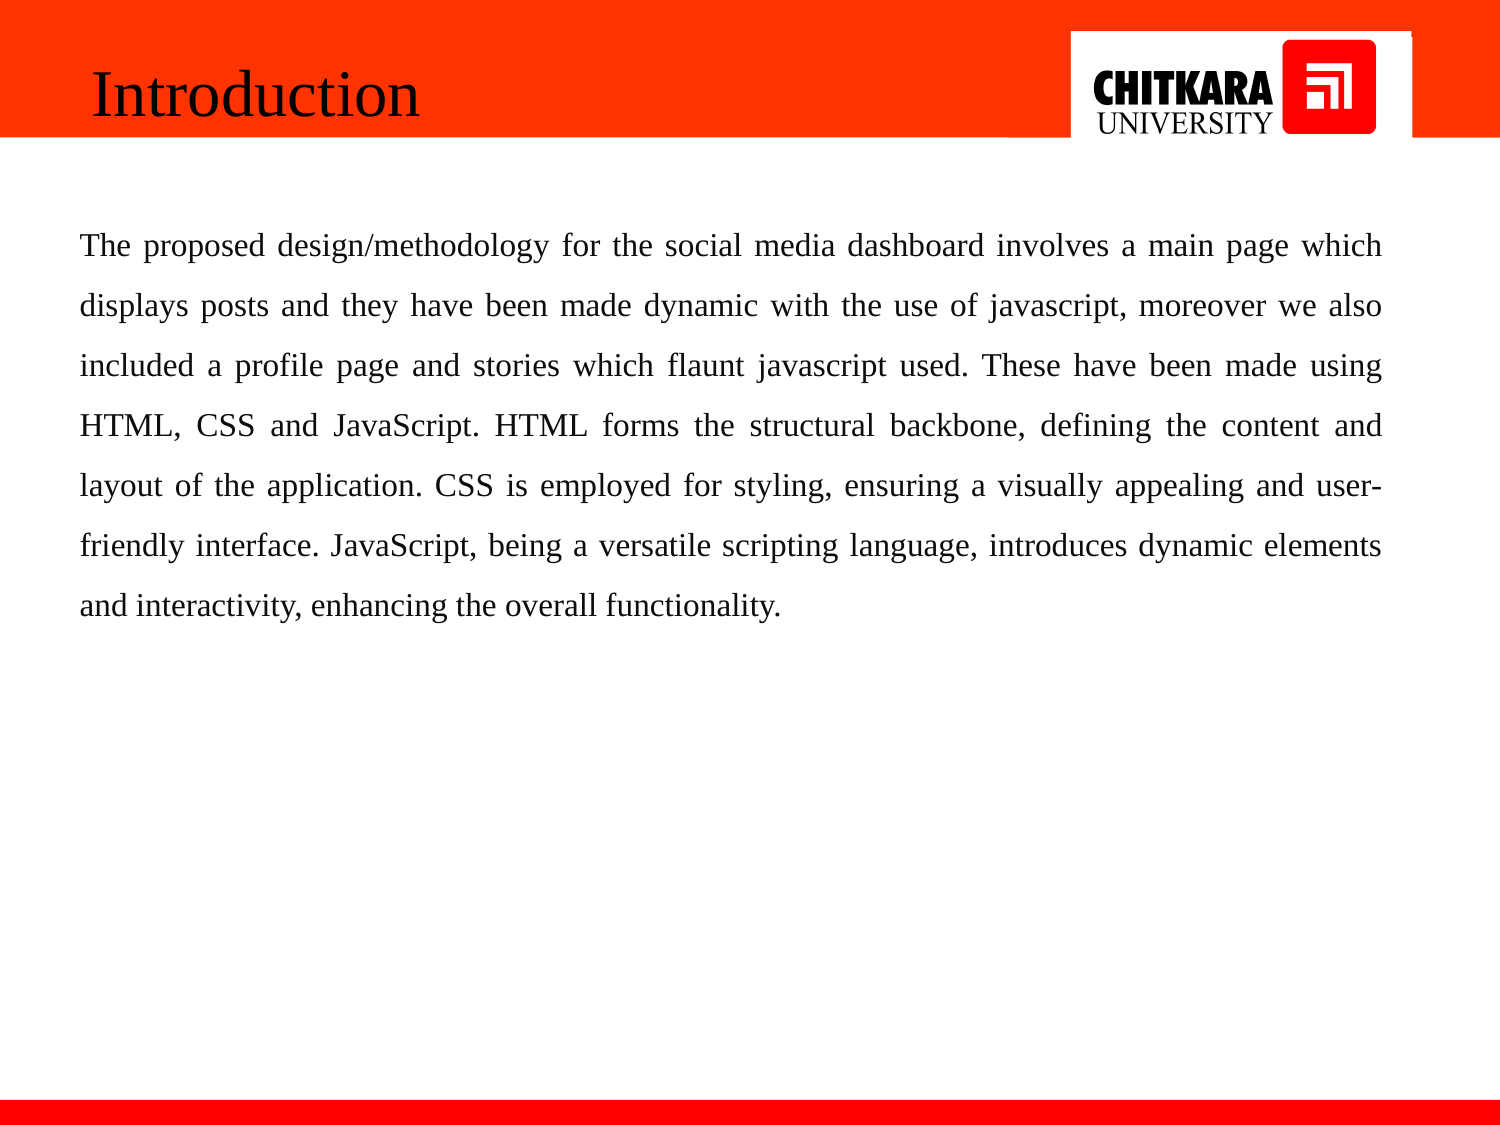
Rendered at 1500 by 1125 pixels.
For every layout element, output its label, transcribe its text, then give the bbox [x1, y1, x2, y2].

text_box Introduction [76, 42, 963, 138]
picture [1074, 37, 1391, 138]
text_box The proposed design/methodology for the social media dashboard involves a main page which displays posts and they have been made dynamic with the use of javascript, moreover we also included a profile page and stories which flaunt javascript used. These have been made using HTML, CSS and JavaScript. HTML forms the structural backbone, defining the content and layout of the application. CSS is employed for styling, ensuring a visually appealing and user-friendly interface. JavaScript, being a versatile scripting language, introduces dynamic elements and interactivity, enhancing the overall functionality. [64, 196, 1400, 631]
